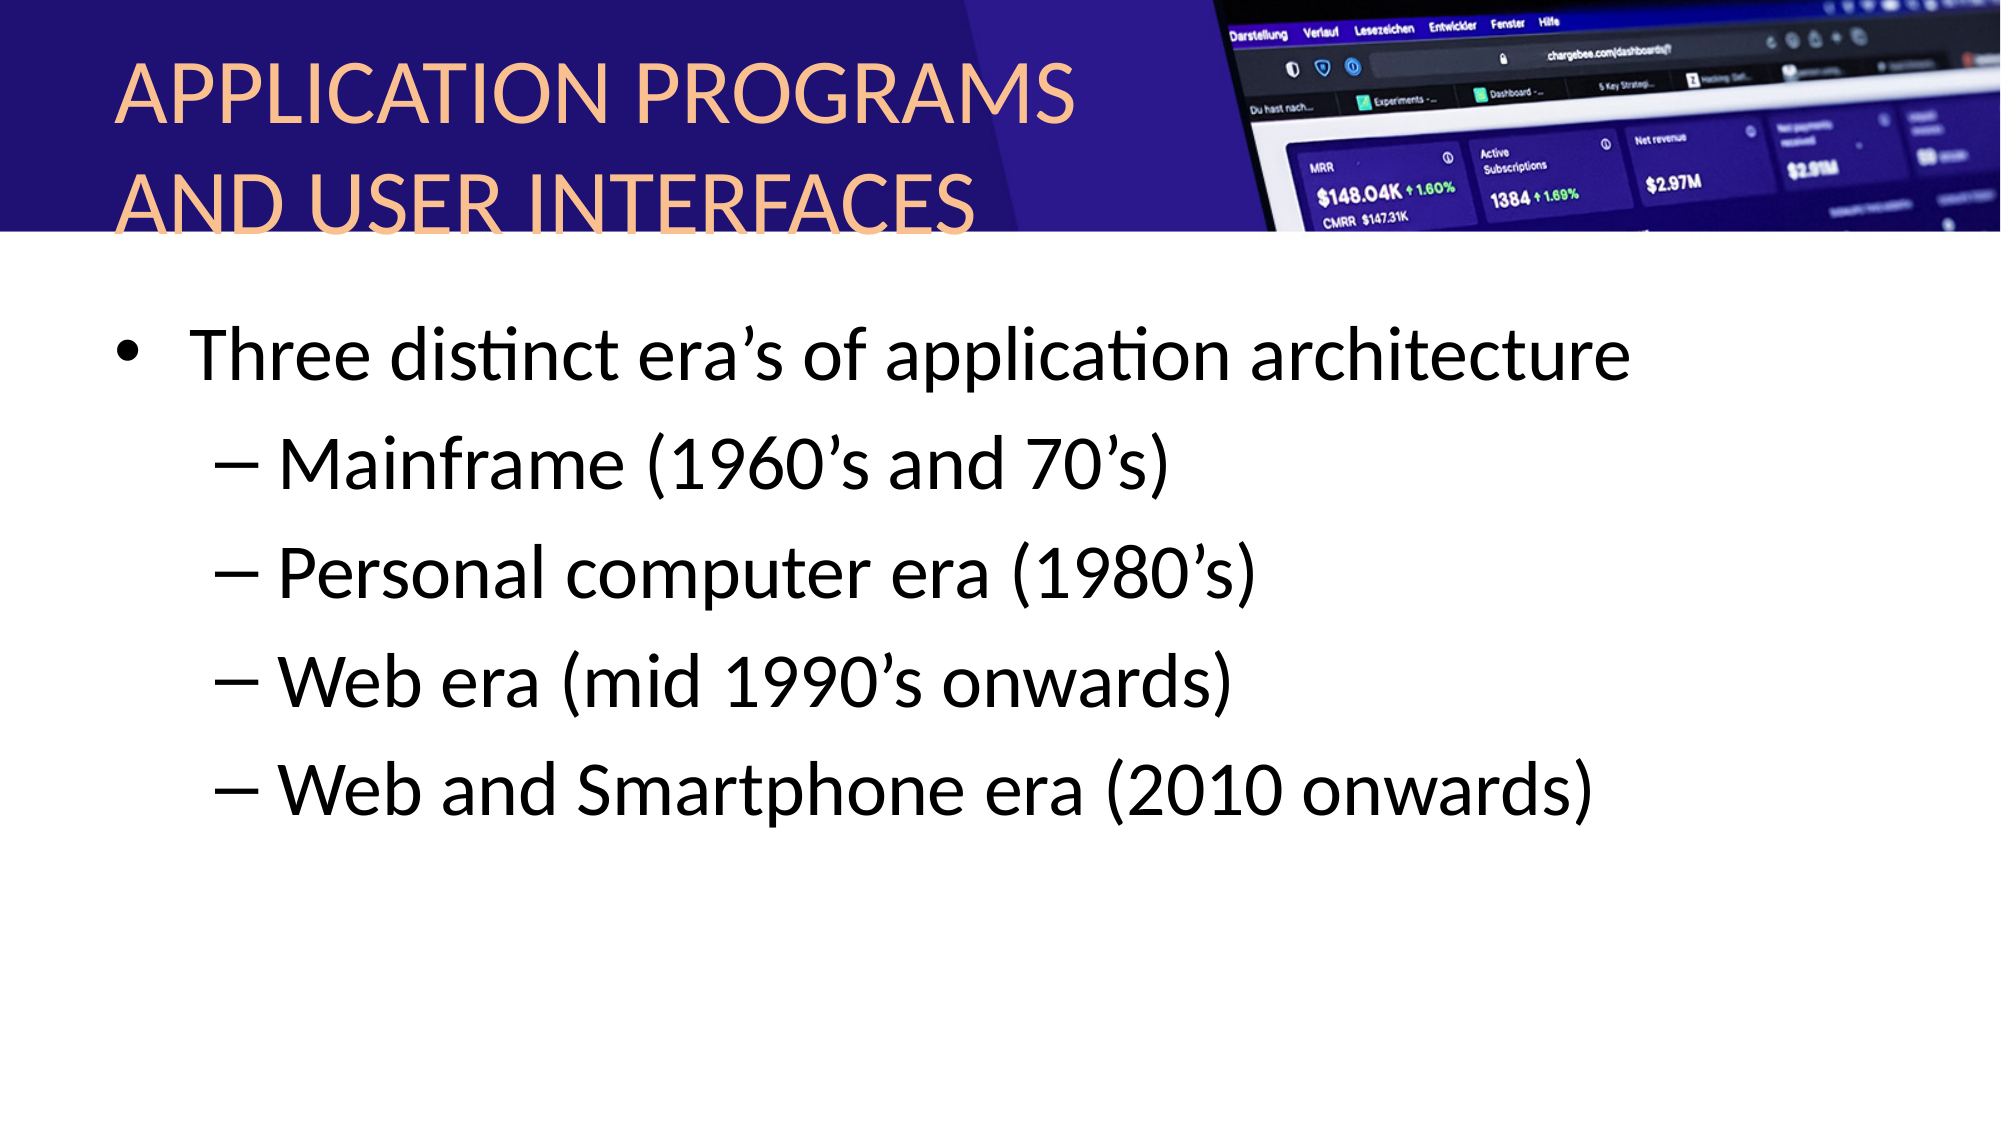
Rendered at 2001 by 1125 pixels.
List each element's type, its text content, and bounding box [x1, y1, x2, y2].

list Three distinct era’s of application architecture Mainframe (1960’s and 70’s) Personal computer era (1980’s) Web era (mid 1990’s onwards) Web and Smartphone era (2010 onwards) [99, 295, 1913, 1034]
title APPLICATION PROGRAMS AND USER INTERFACES [99, 22, 1221, 262]
picture [0, 0, 2001, 1125]
